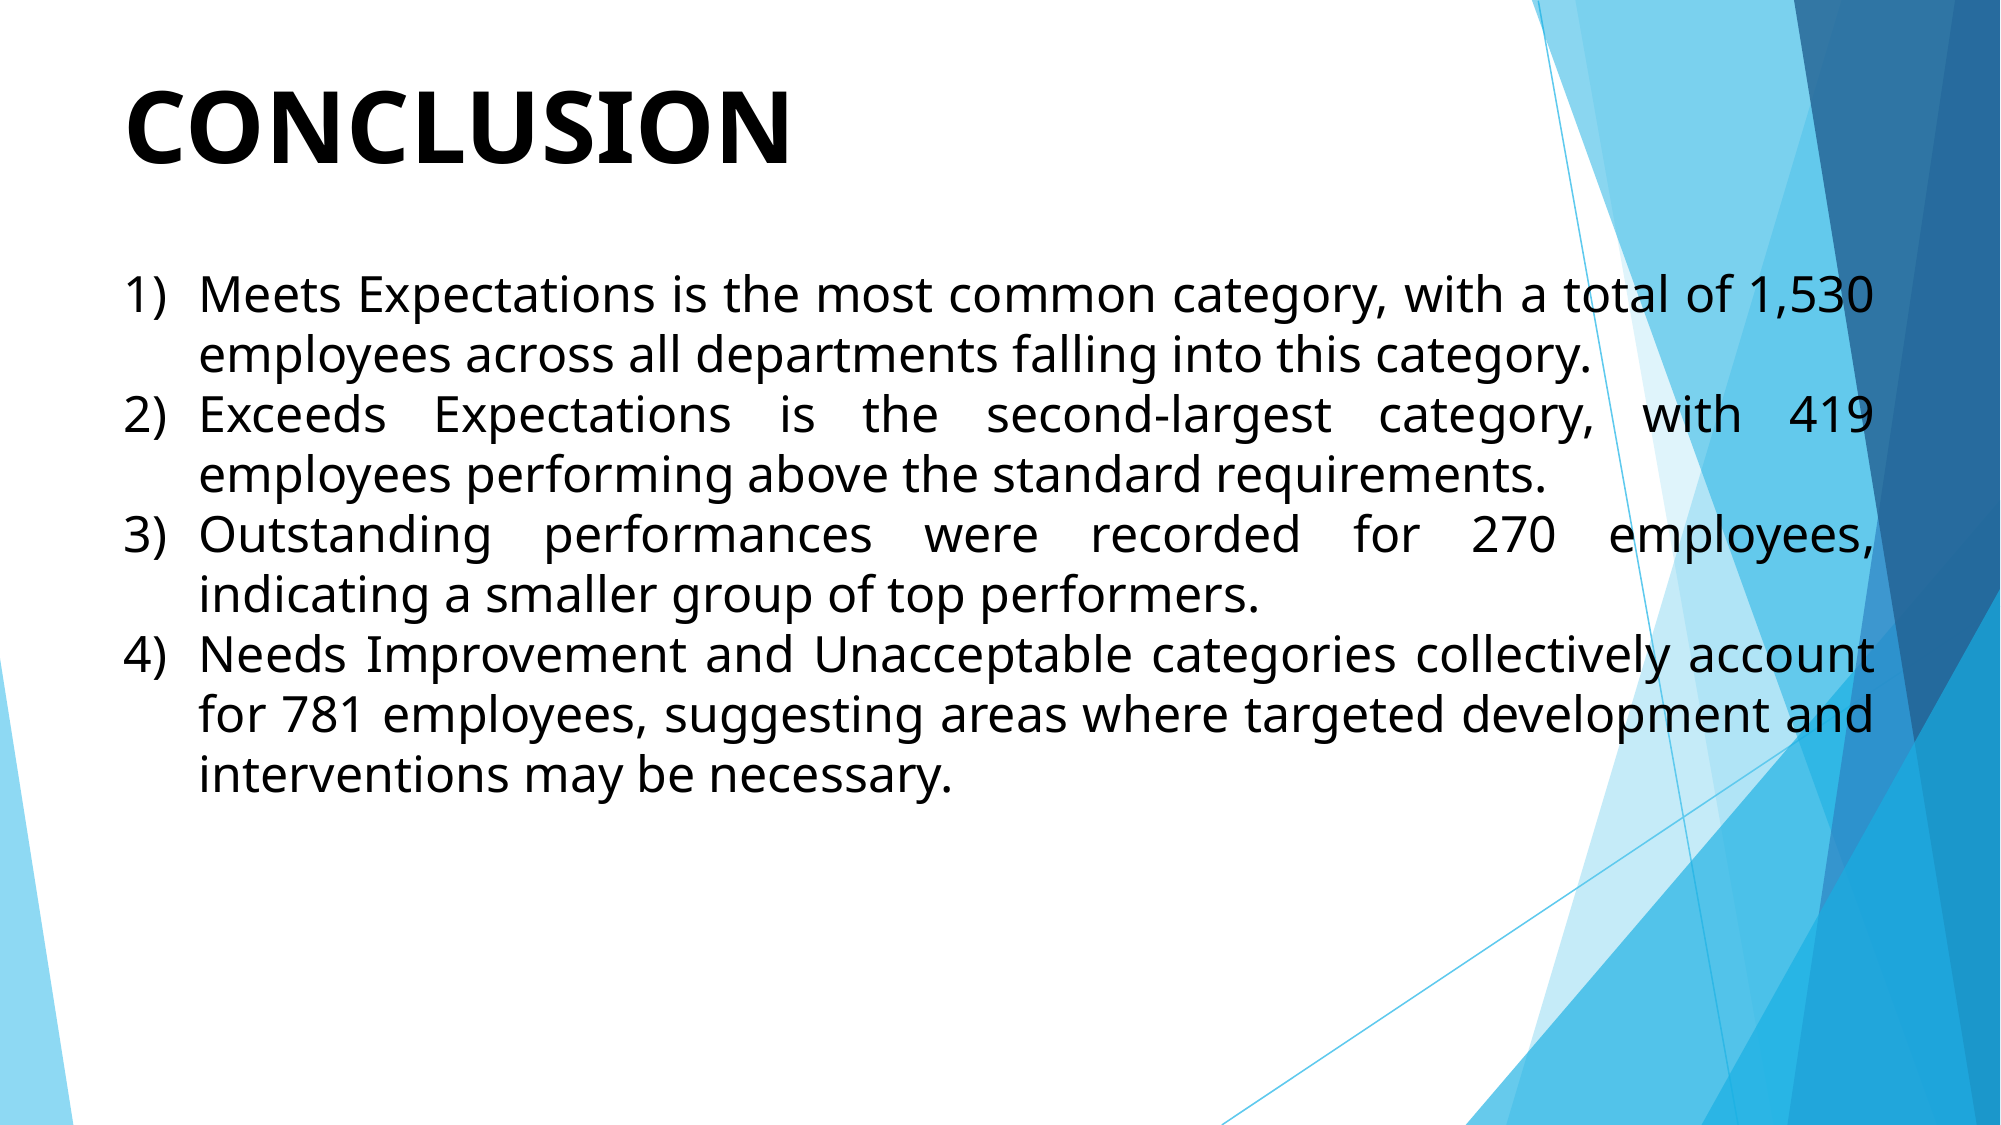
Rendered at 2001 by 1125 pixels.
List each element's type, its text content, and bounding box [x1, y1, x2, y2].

title CONCLUSION [123, 63, 1877, 188]
text_box Meets Expectations is the most common category, with a total of 1,530 employees across all departments falling into this category. Exceeds Expectations is the second-largest category, with 419 employees performing above the standard requirements. Outstanding performances were recorded for 270 employees, indicating a smaller group of top performers. Needs Improvement and Unacceptable categories collectively account for 781 employees, suggesting areas where targeted development and interventions may be necessary. [123, 262, 1876, 803]
